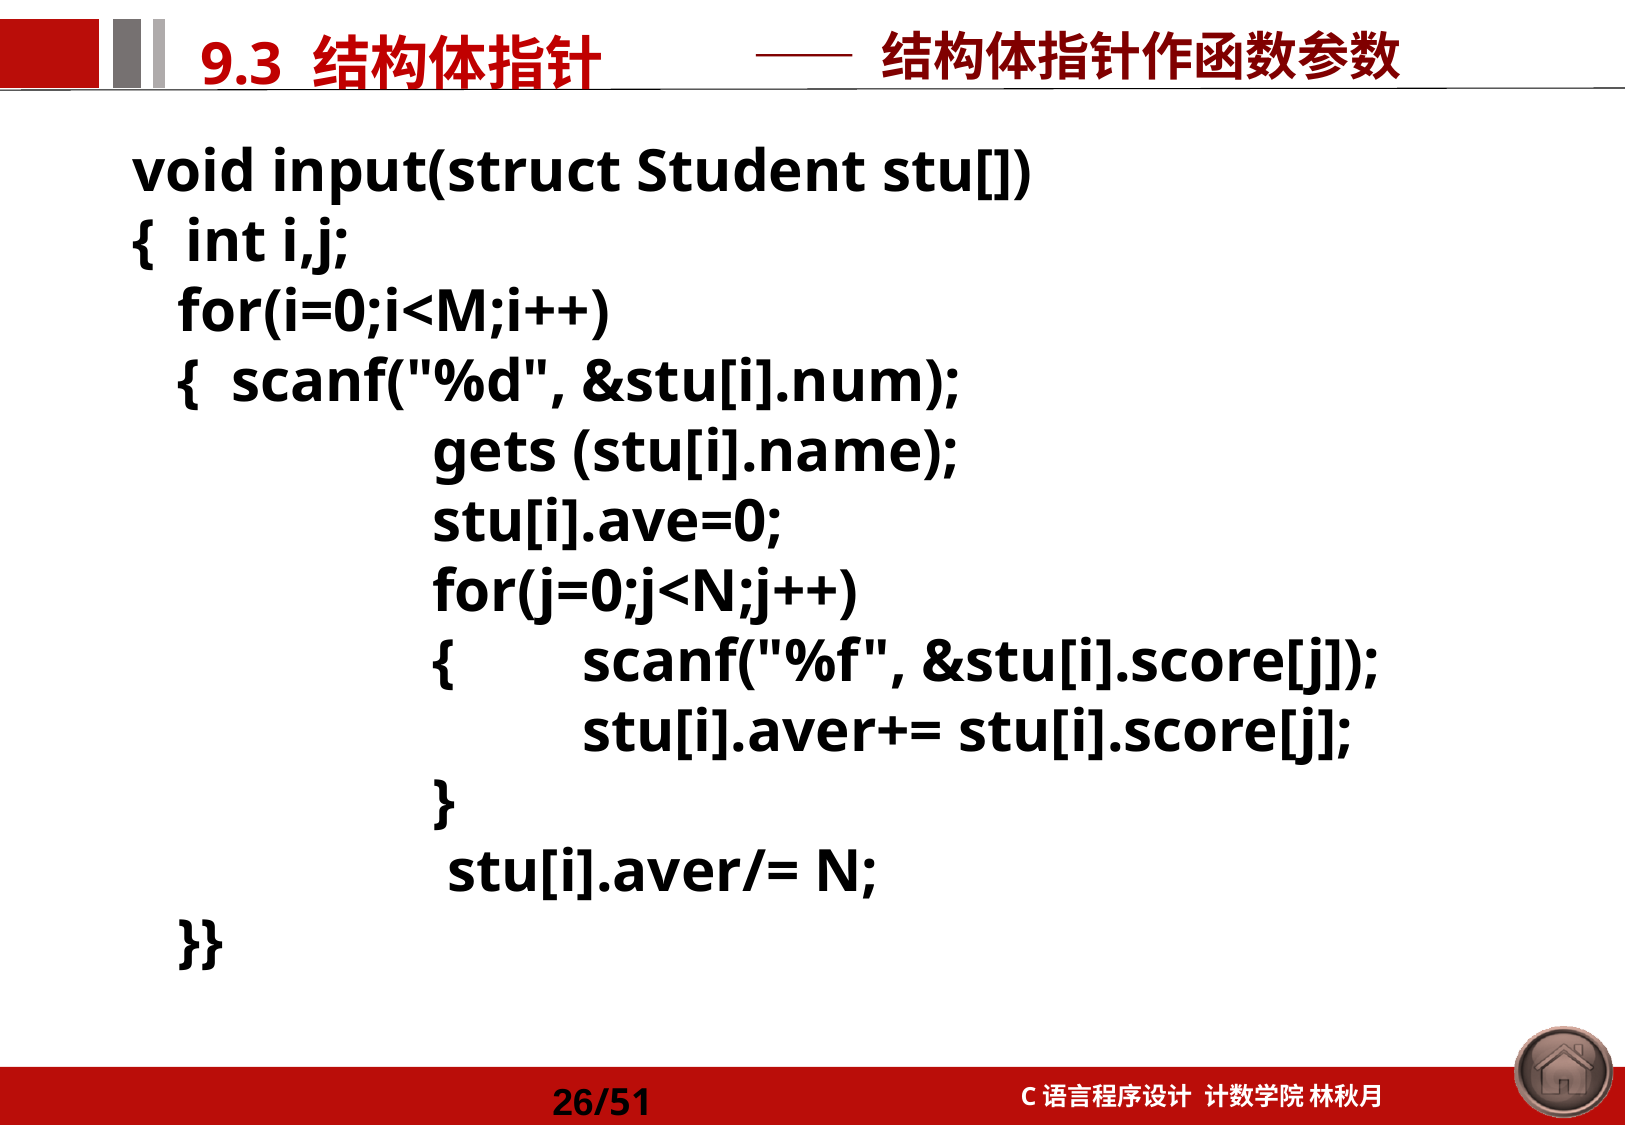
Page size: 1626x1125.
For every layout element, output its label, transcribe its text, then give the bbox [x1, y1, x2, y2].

text_box —— 结构体指针作函数参数 [738, 16, 1500, 94]
list void input(struct Student stu[]) { int i,j; for(i=0;i<M;i++) { scanf("%d", &stu[i].num); gets (stu[i].name); stu[i].ave=0; for(j=0;j<N;j++) { scanf("%f", &stu[i].score[j]); stu[i].aver+= stu[i].score[j]; } stu[i].aver/= N; }} [116, 125, 1625, 1087]
